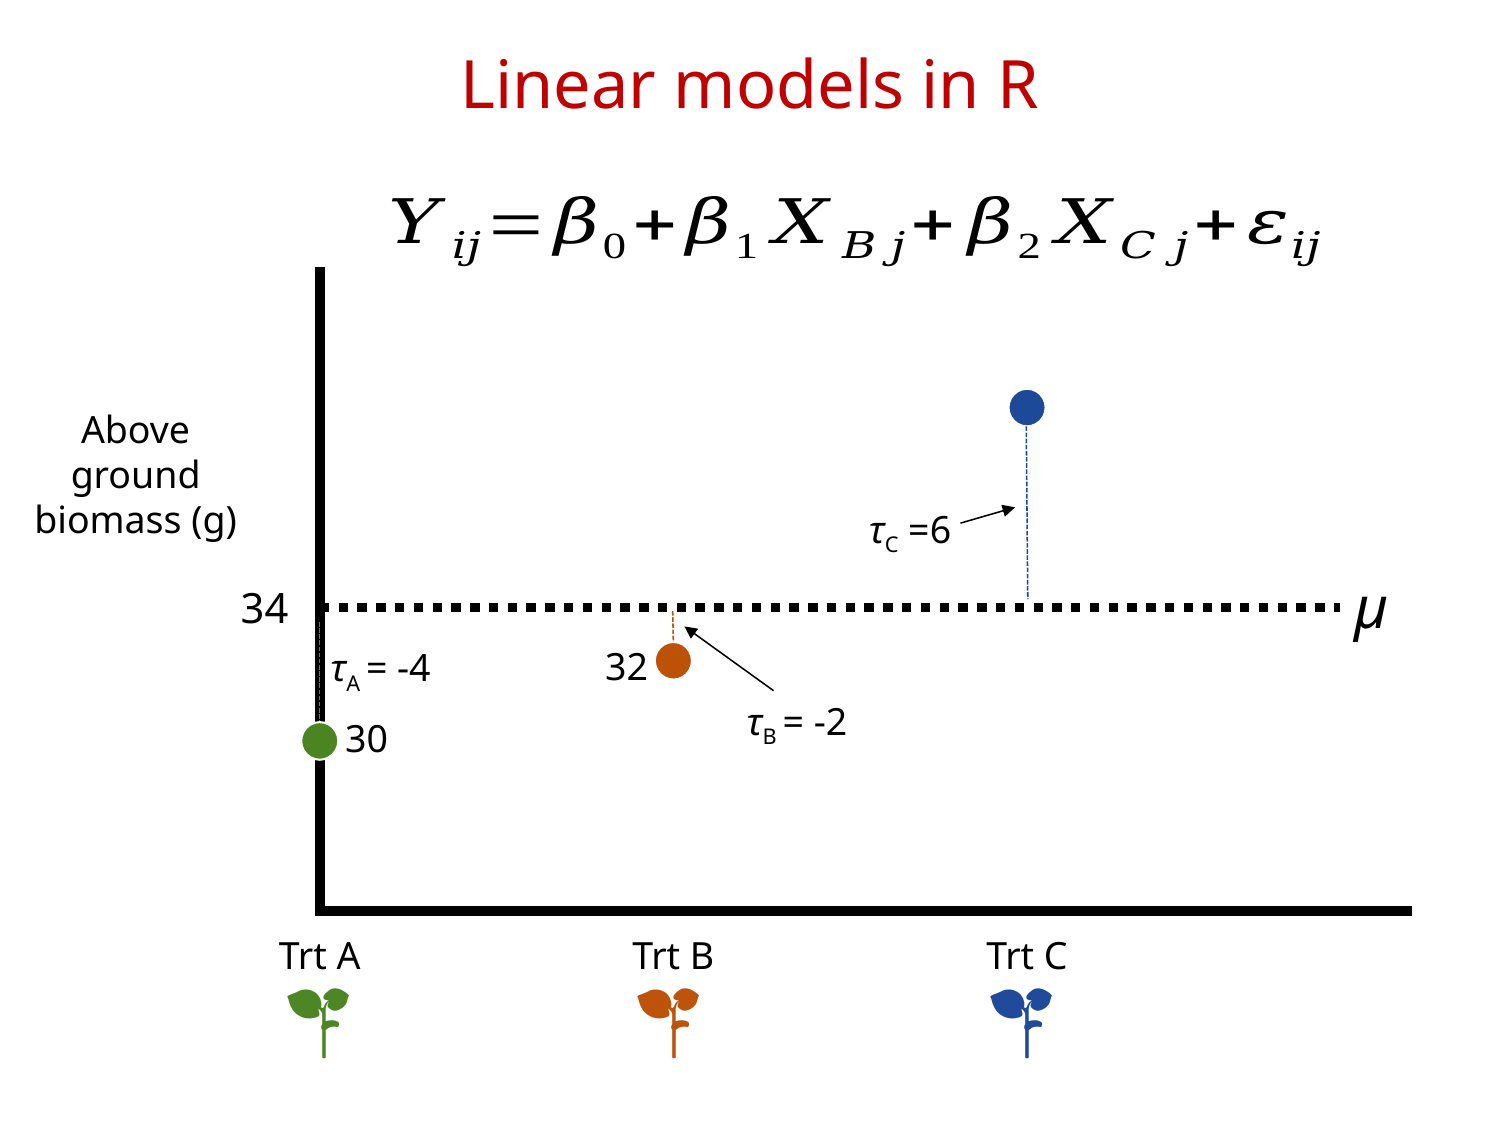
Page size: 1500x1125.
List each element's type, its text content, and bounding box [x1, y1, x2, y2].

text_box Trt A [264, 924, 376, 985]
title Linear models in R [10, 7, 1490, 167]
text_box Above ground biomass (g) [6, 398, 265, 549]
text_box 34 [225, 574, 282, 640]
text_box Trt C [971, 925, 1083, 985]
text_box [960, 507, 1016, 524]
picture [977, 984, 1068, 1059]
picture [624, 984, 715, 1059]
text_box Trt B [617, 925, 730, 985]
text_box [684, 626, 774, 691]
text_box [282, 175, 1450, 925]
picture [274, 984, 365, 1059]
